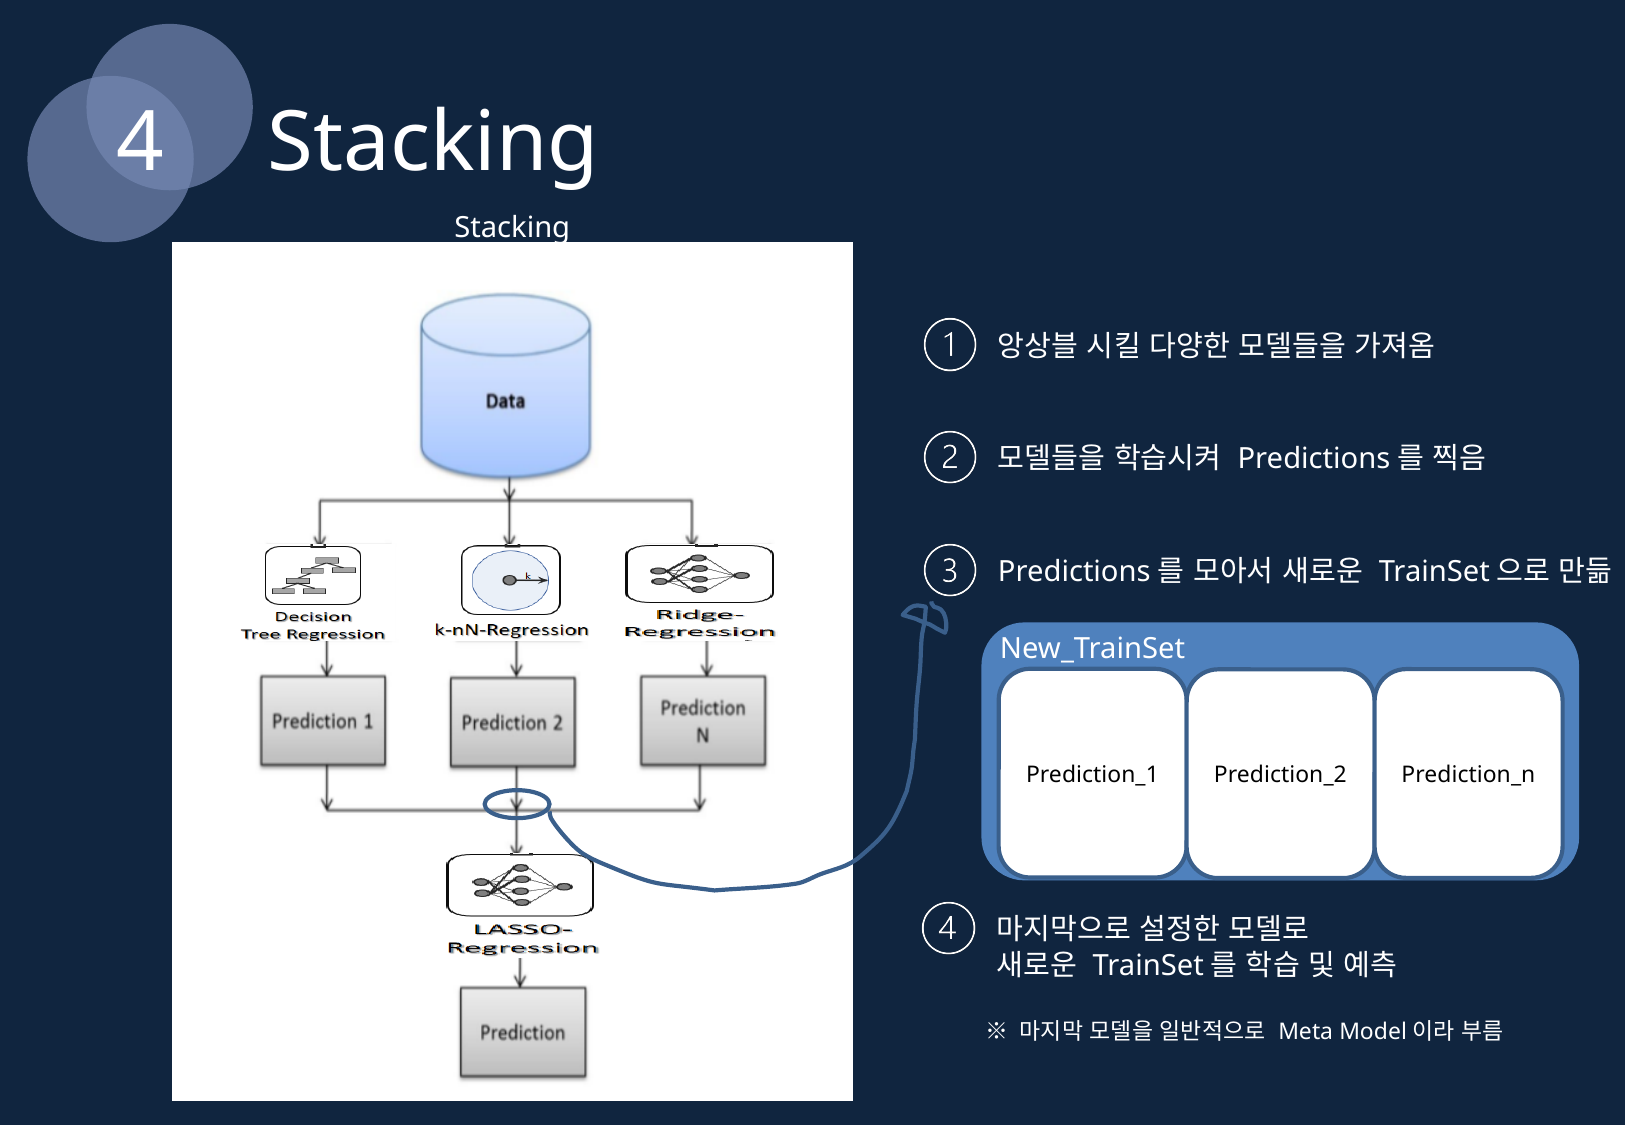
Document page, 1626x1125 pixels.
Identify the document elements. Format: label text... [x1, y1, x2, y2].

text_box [171, 241, 853, 1102]
text_box 모델들을 학습시켜 Predictions를 찍음 [988, 432, 1511, 482]
text_box Stacking [408, 200, 616, 240]
text_box Prediction_2 [1184, 667, 1374, 881]
text_box New_TrainSet [963, 622, 1222, 673]
text_box Stacking [252, 79, 682, 195]
text_box [87, 75, 134, 79]
text_box 4 [56, 79, 224, 195]
picture [917, 311, 984, 378]
text_box Prediction_1 [996, 673, 1187, 880]
text_box 앙상블 시킬 다양한 모델들을 가져옴 [988, 319, 1511, 370]
text_box [27, 96, 186, 243]
text_box Prediction_n [1372, 666, 1565, 880]
text_box Predictions를 모아서 새로운 TrainSet으로 만듦 [988, 544, 1625, 595]
text_box [979, 620, 1582, 883]
text_box [92, 23, 252, 170]
picture [917, 424, 984, 491]
picture [915, 895, 982, 962]
picture [917, 537, 984, 603]
text_box 마지막으로 설정한 모델로 새로운 TrainSet를 학습 및 예측 [981, 903, 1625, 989]
text_box [857, 604, 949, 862]
text_box ※ 마지막 모델을 일반적으로 Meta Model이라 부름 [941, 1009, 1549, 1052]
